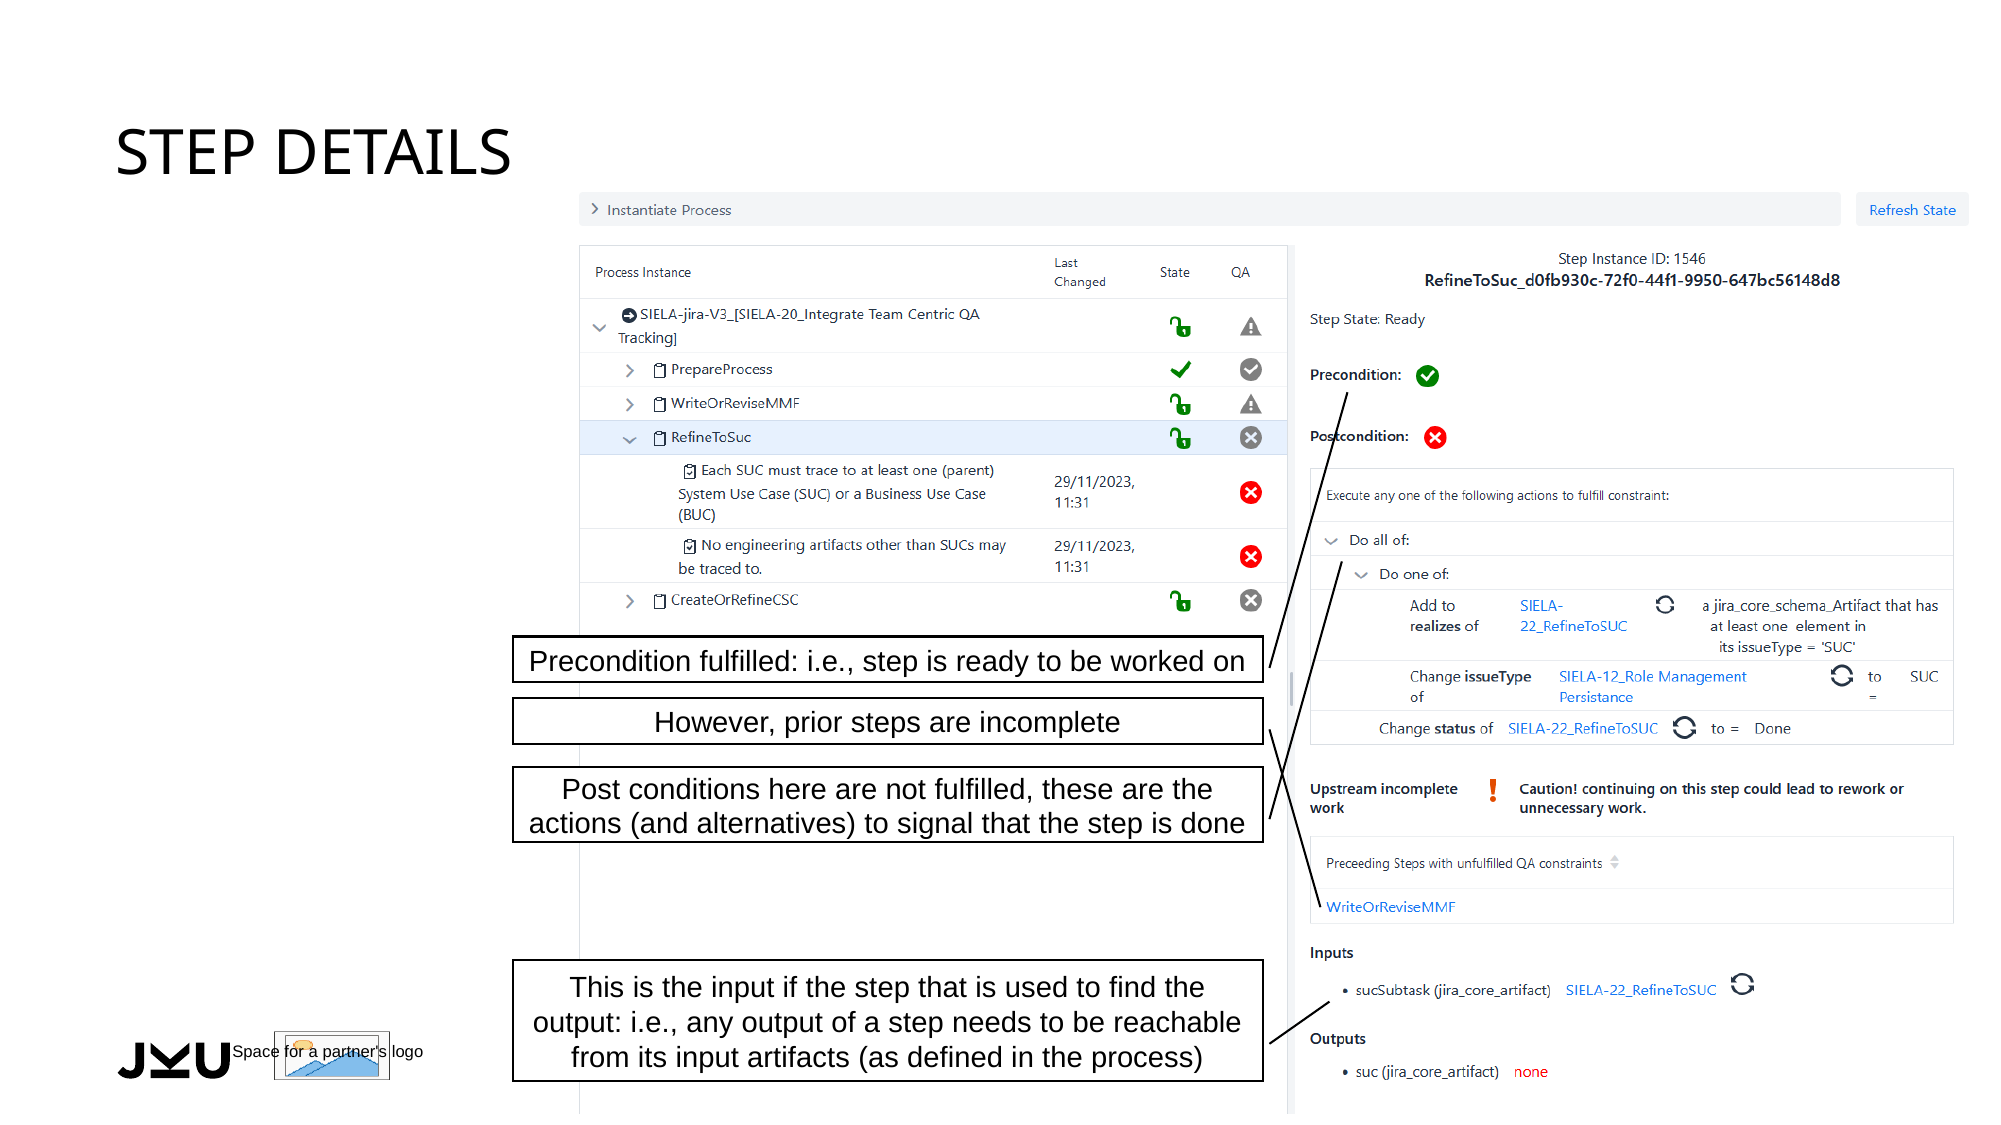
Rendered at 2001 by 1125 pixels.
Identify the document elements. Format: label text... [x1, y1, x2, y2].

picture [570, 179, 1979, 1114]
text_box Post conditions here are not fulfilled, these are the actions (and alternatives) to signal that the step is done [512, 766, 570, 843]
text_box However, prior steps are incomplete [512, 697, 570, 745]
text_box Precondition fulfilled: i.e., step is ready to be worked on [512, 635, 570, 683]
text_box This is the input if the step that is used to find the output: i.e., any output of a step needs to be reachable from its input artifacts (as defined in the process) [512, 959, 570, 1082]
title Step DETAILS [100, 117, 1881, 262]
picture [270, 1029, 395, 1082]
